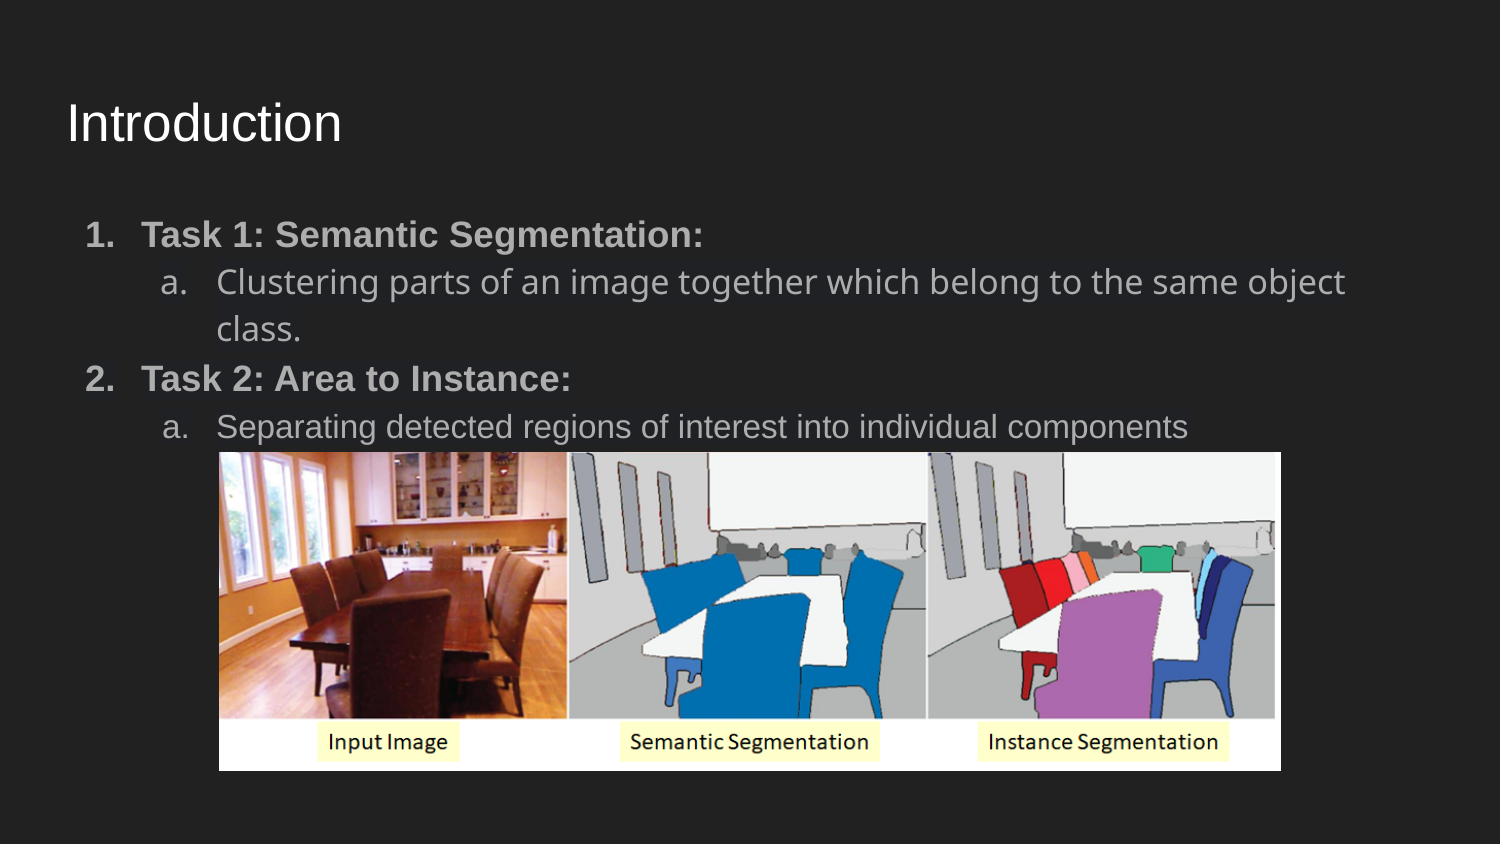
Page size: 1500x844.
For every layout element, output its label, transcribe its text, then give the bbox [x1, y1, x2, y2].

title Introduction [51, 72, 1449, 167]
picture [218, 452, 1282, 771]
list Task 1: Semantic Segmentation: Clustering parts of an image together which belong to the same object class. Task 2: Area to Instance: Separating detected regions of interest into individual components [51, 189, 1449, 507]
